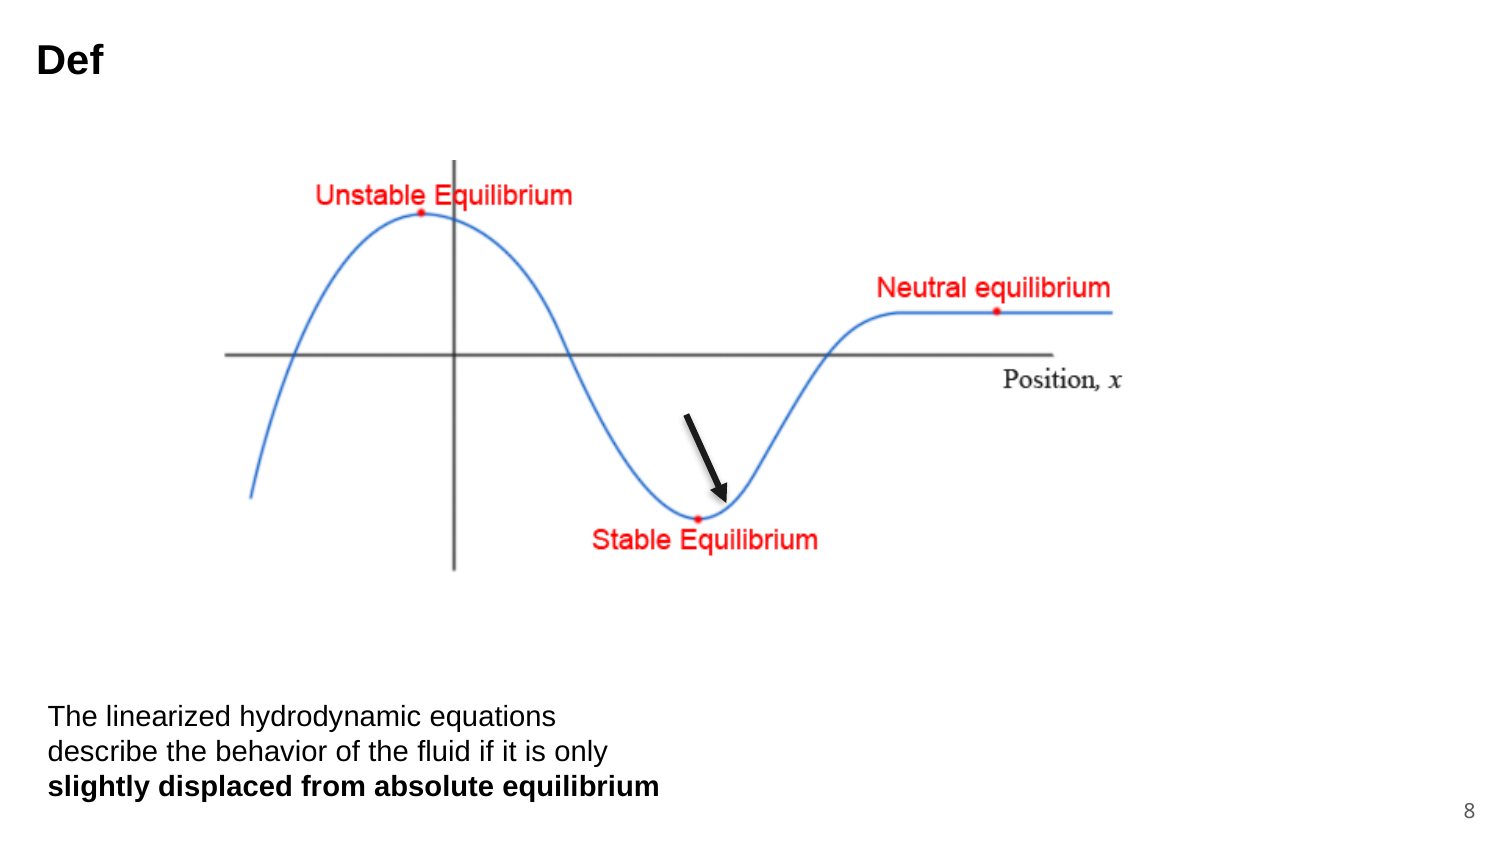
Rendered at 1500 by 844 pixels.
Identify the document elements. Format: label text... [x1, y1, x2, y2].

text_box Def [21, 17, 1500, 113]
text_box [211, 160, 1141, 584]
text_box The linearized hydrodynamic equations describe the behavior of the fluid if it is only slightly displaced from absolute equilibrium [33, 690, 677, 810]
slide_number 8 [1400, 779, 1491, 844]
